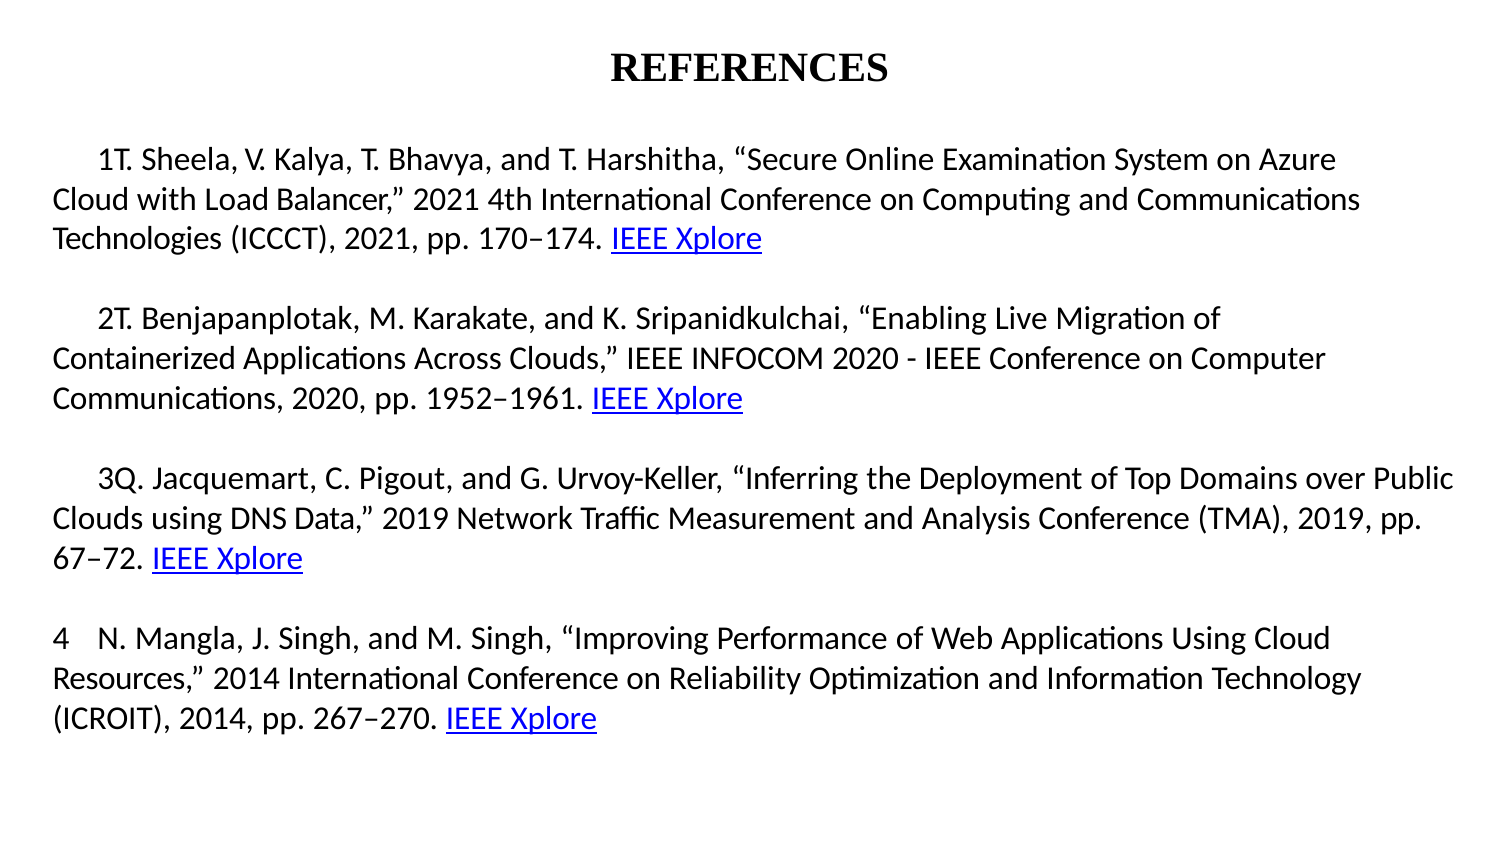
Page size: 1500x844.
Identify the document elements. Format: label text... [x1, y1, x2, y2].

title REFERENCES [231, 5, 1266, 134]
text_box T. Sheela, V. Kalya, T. Bhavya, and T. Harshitha, “Secure Online Examination System on Azure Cloud with Load Balancer,” 2021 4th International Conference on Computing and Communications Technologies (ICCCT), 2021, pp. 170–174. IEEE Xplore T. Benjapanplotak, M. Karakate, and K. Sripanidkulchai, “Enabling Live Migration of Containerized Applications Across Clouds,” IEEE INFOCOM 2020 - IEEE Conference on Computer Communications, 2020, pp. 1952–1961. IEEE Xplore Q. Jacquemart, C. Pigout, and G. Urvoy-Keller, “Inferring the Deployment of Top Domains over Public Clouds using DNS Data,” 2019 Network Traffic Measurement and Analysis Conference (TMA), 2019, pp. 67–72. IEEE Xplore N. Mangla, J. Singh, and M. Singh, “Improving Performance of Web Applications Using Cloud Resources,” 2014 International Conference on Reliability Optimization and Information Technology (ICROIT), 2014, pp. 267–270. IEEE Xplore [50, 134, 1455, 736]
